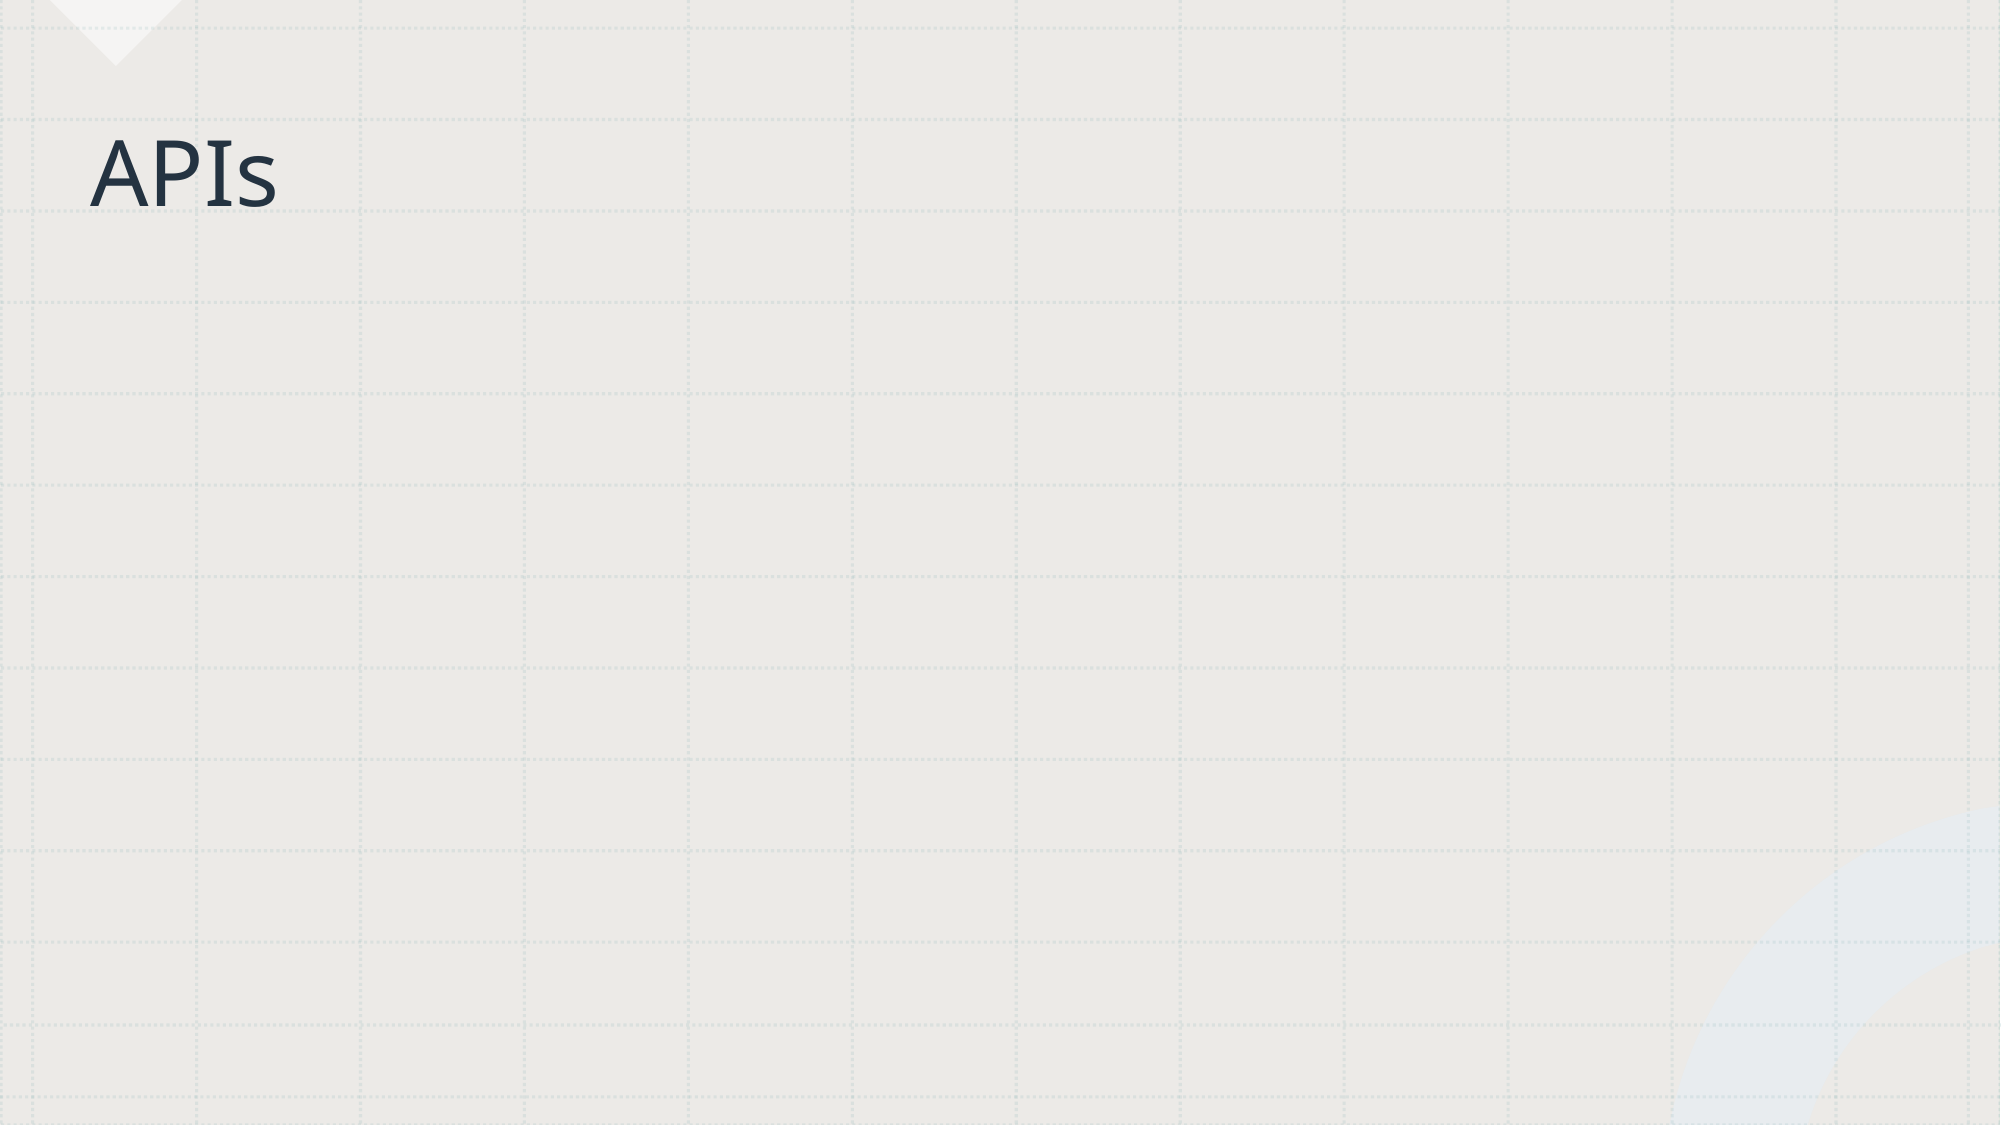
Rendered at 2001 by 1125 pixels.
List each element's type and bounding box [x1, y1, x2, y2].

text_box [0, 0, 2000, 1125]
